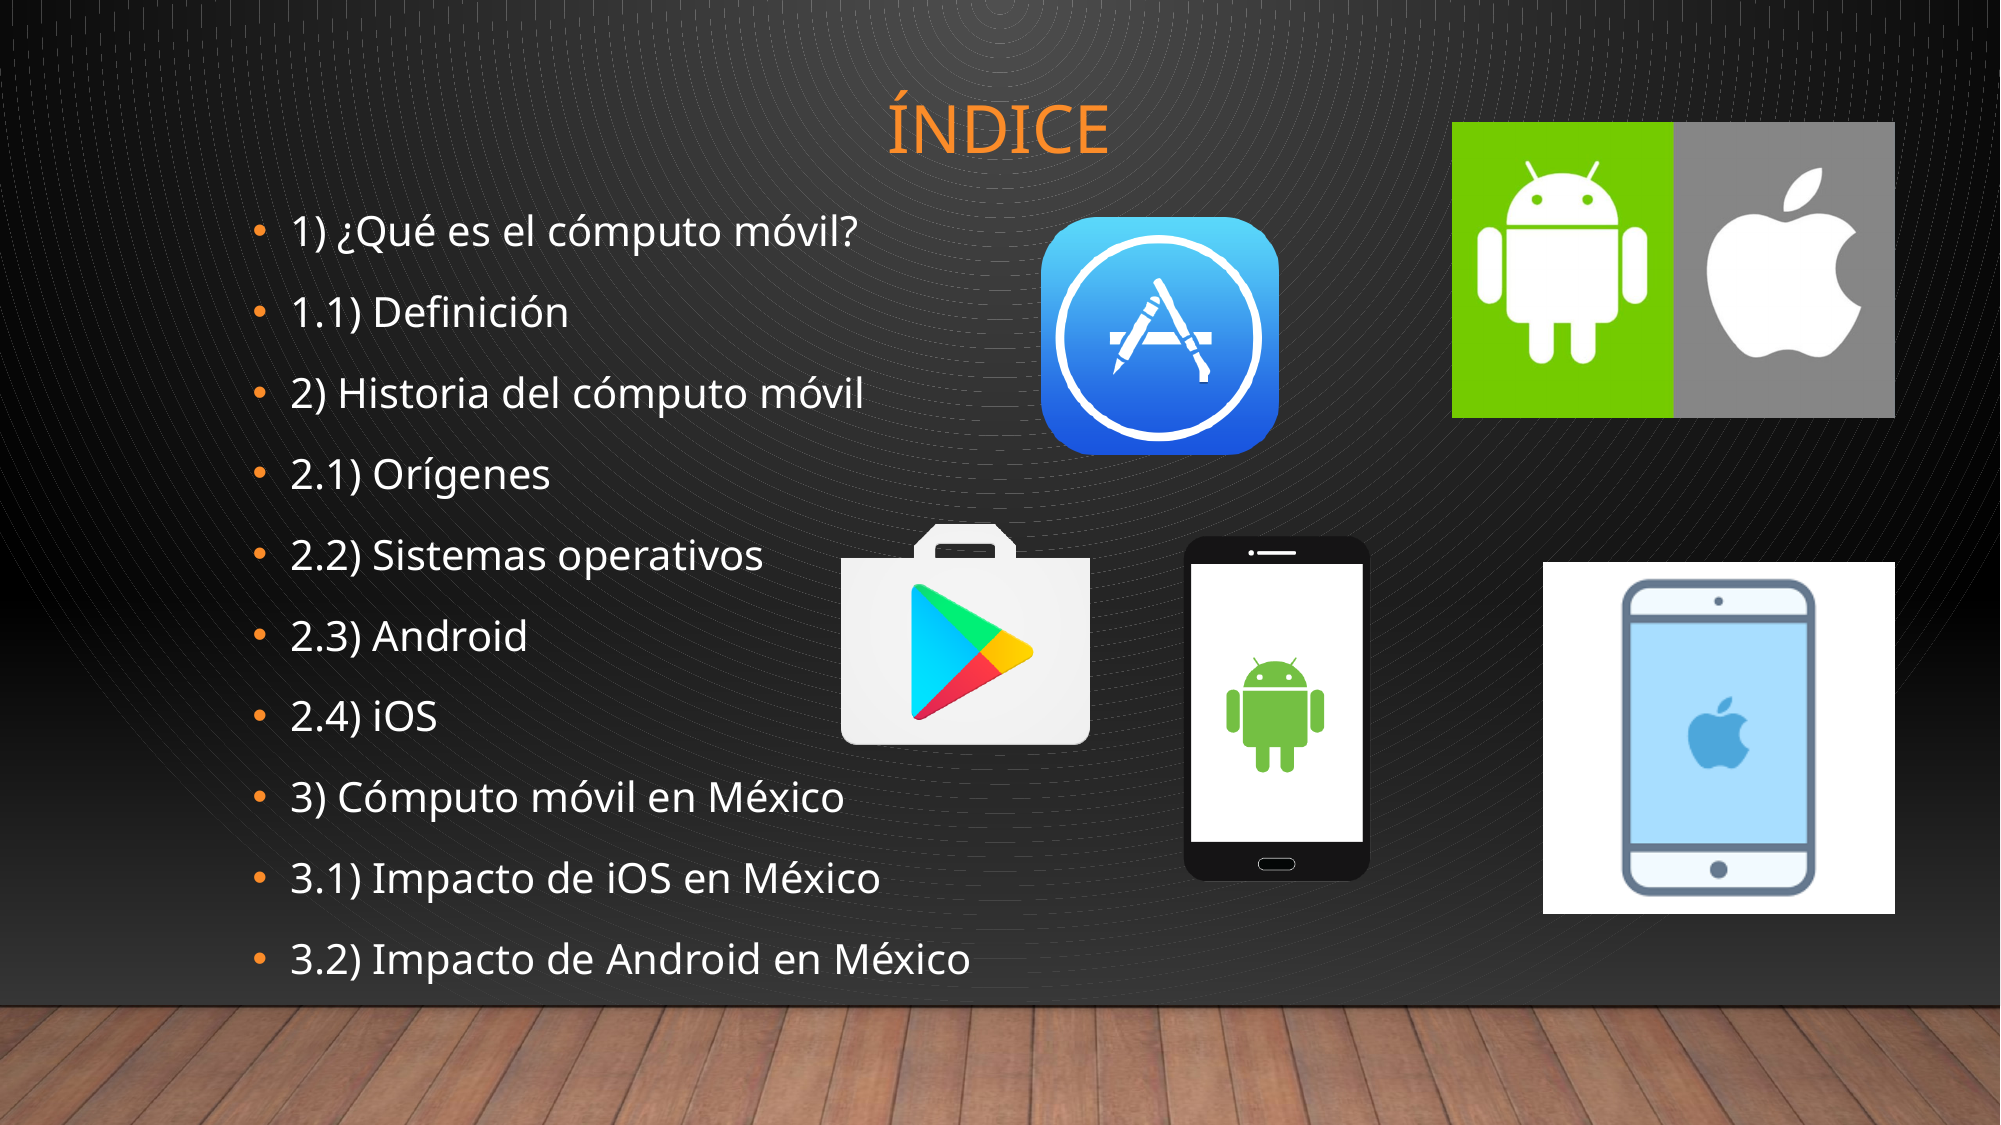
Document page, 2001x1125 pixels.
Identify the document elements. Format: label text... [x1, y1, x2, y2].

picture [0, 1005, 2000, 1125]
list 1) ¿Qué es el cómputo móvil? 1.1) Definición 2) Historia del cómputo móvil 2.1) Orígenes 2.2) Sistemas operativos 2.3) Android 2.4) iOS 3) Cómputo móvil en México 3.1) Impacto de iOS en México 3.2) Impacto de Android en México [237, 187, 1762, 1003]
picture [1041, 217, 1279, 456]
picture [1451, 122, 1895, 419]
picture [1542, 562, 1895, 915]
title índice [237, 45, 1762, 187]
picture [829, 507, 1453, 887]
